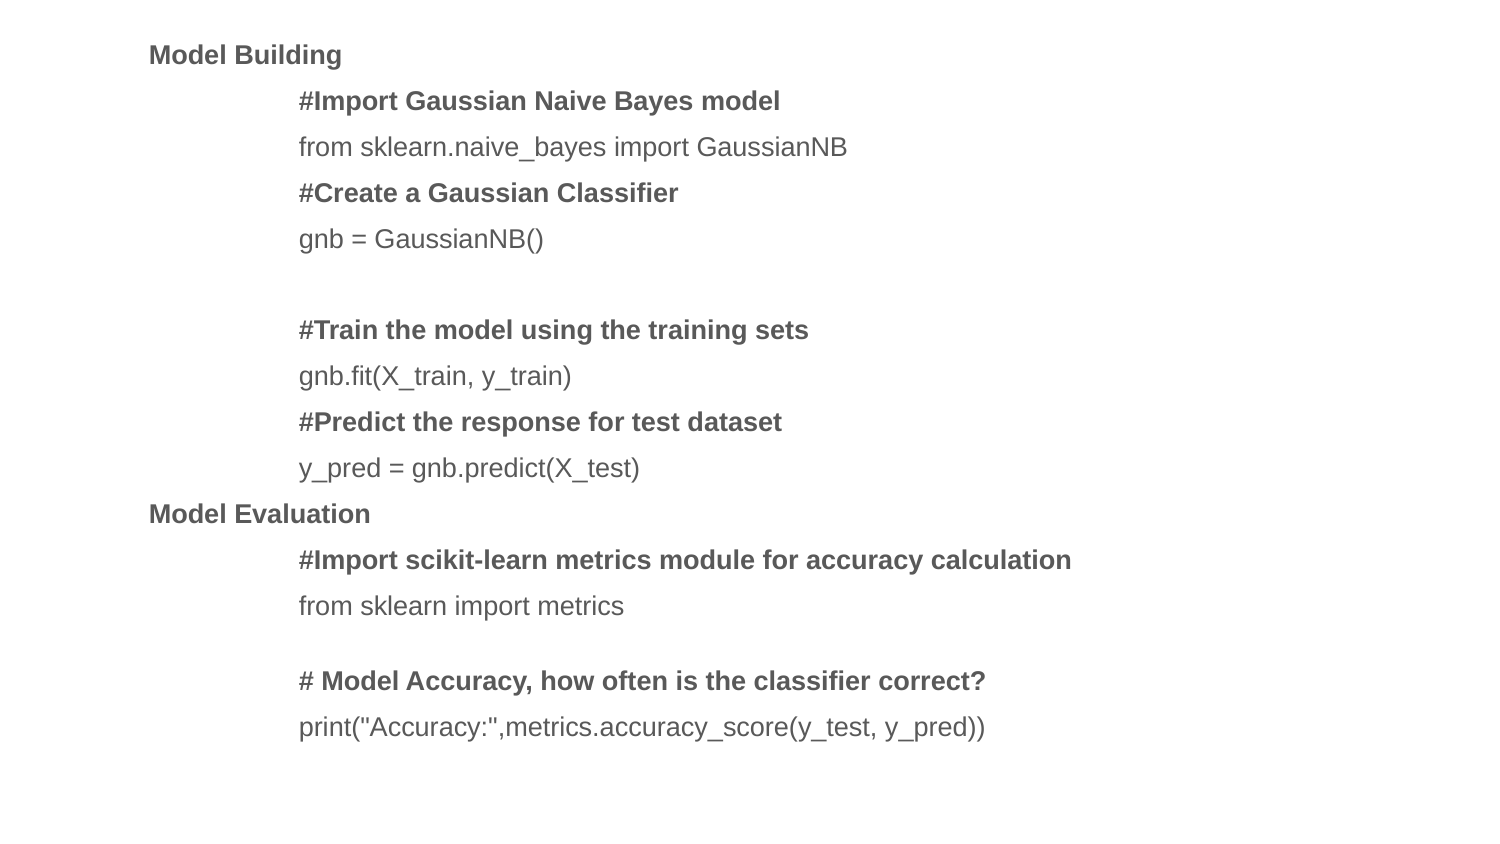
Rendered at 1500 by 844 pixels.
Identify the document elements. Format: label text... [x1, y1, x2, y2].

list Model Building #Import Gaussian Naive Bayes model from sklearn.naive_bayes import GaussianNB #Create a Gaussian Classifier gnb = GaussianNB() #Train the model using the training sets gnb.fit(X_train, y_train) #Predict the response for test dataset y_pred = gnb.predict(X_test) Model Evaluation #Import scikit-learn metrics module for accuracy calculation from sklearn import metrics # Model Accuracy, how often is the classifier correct? print("Accuracy:",metrics.accuracy_score(y_test, y_pred)) [114, 35, 1397, 786]
